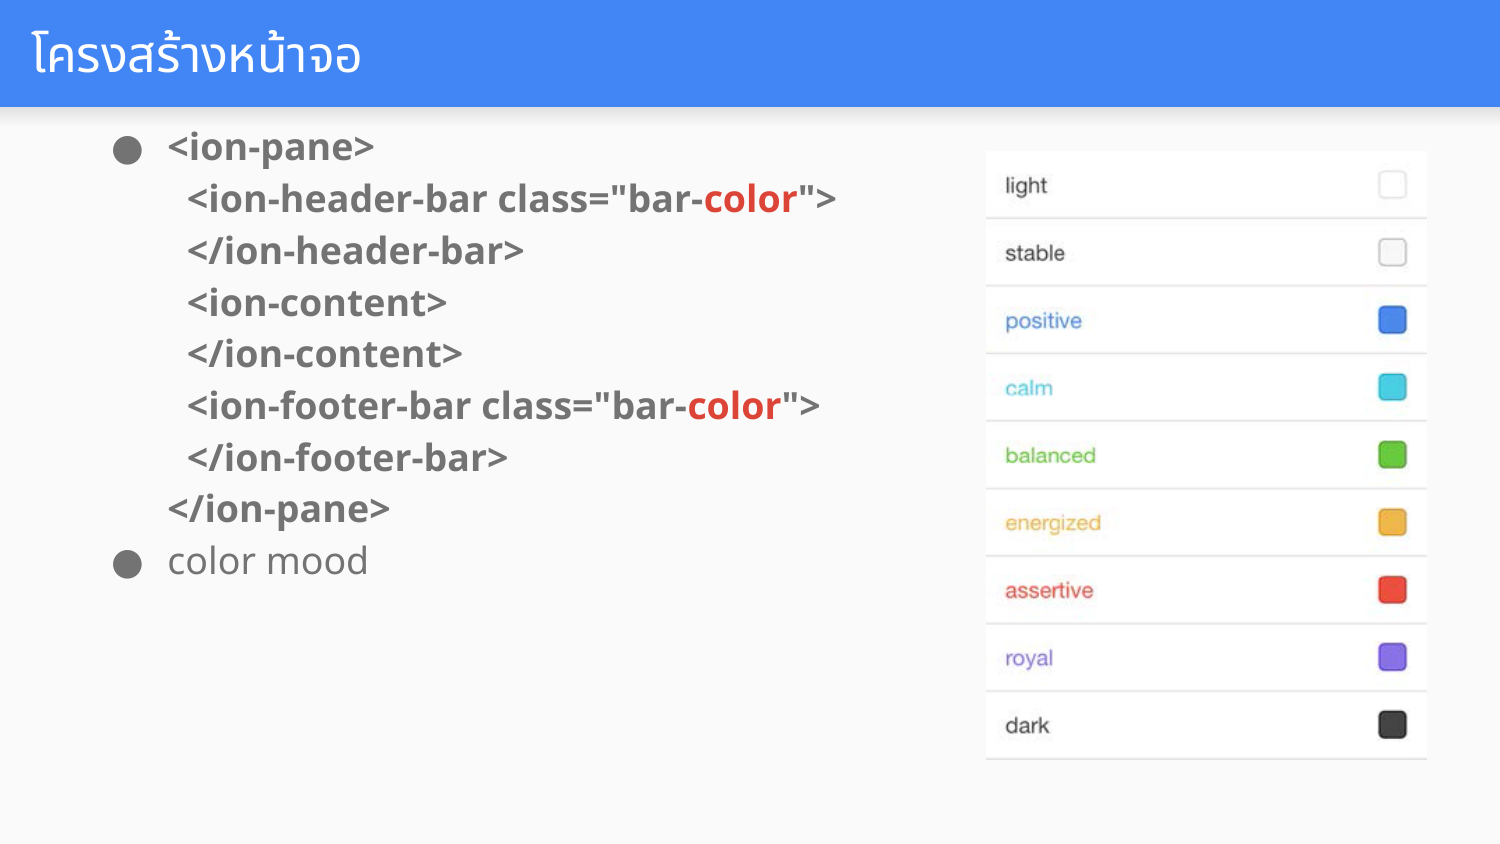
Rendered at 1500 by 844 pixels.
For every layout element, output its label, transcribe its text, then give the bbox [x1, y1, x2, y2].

title โครงสร้างหน้าจอ [16, 2, 1464, 102]
list <ion-pane> <ion-header-bar class="bar-color"> </ion-header-bar> <ion-content> </ion-content> <ion-footer-bar class="bar-color"> </ion-footer-bar> </ion-pane> color mood [77, 101, 1427, 760]
picture [986, 151, 1427, 760]
